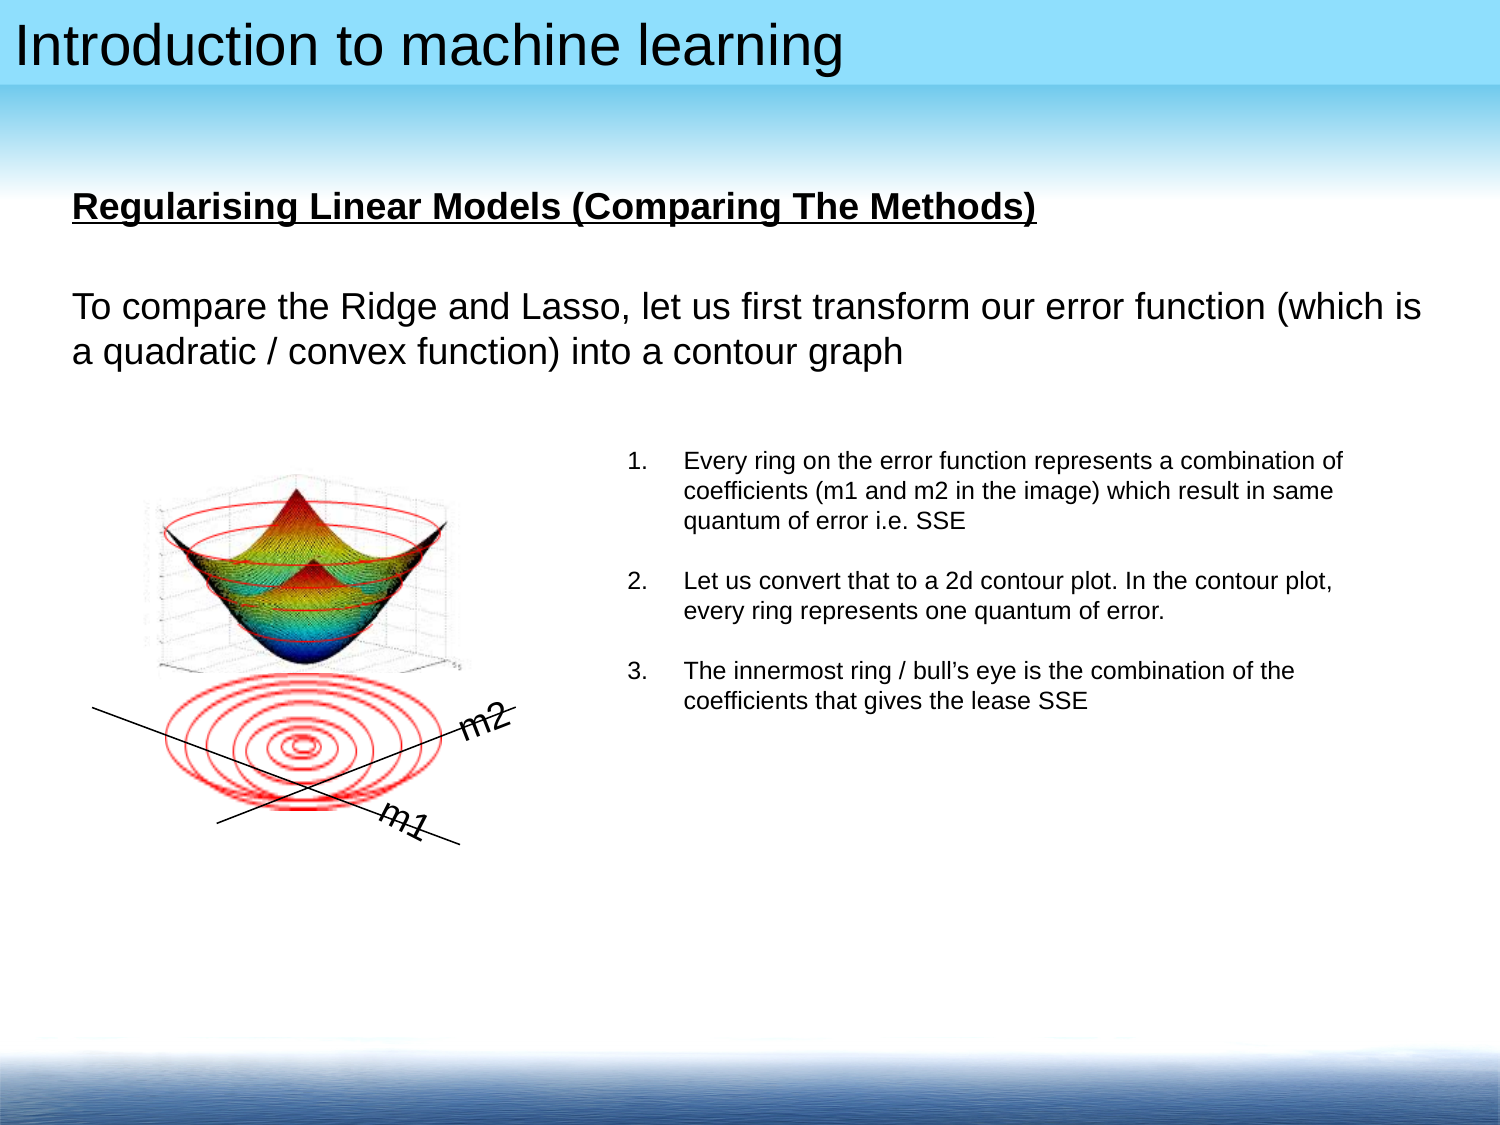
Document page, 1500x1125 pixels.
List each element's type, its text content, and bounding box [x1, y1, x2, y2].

text_box Every ring on the error function represents a combination of coefficients (m1 and m2 in the image) which result in same quantum of error i.e. SSE Let us convert that to a 2d contour plot. In the contour plot, every ring represents one quantum of error. The innermost ring / bull’s eye is the combination of the coefficients that gives the lease SSE [612, 437, 1408, 722]
list Regularising Linear Models (Comparing The Methods) [57, 174, 1475, 828]
picture [121, 455, 488, 686]
text_box To compare the Ridge and Lasso, let us first transform our error function (which is a quadratic / convex function) into a contour graph [57, 274, 1443, 380]
picture [0, 1037, 1500, 1125]
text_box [91, 686, 538, 913]
